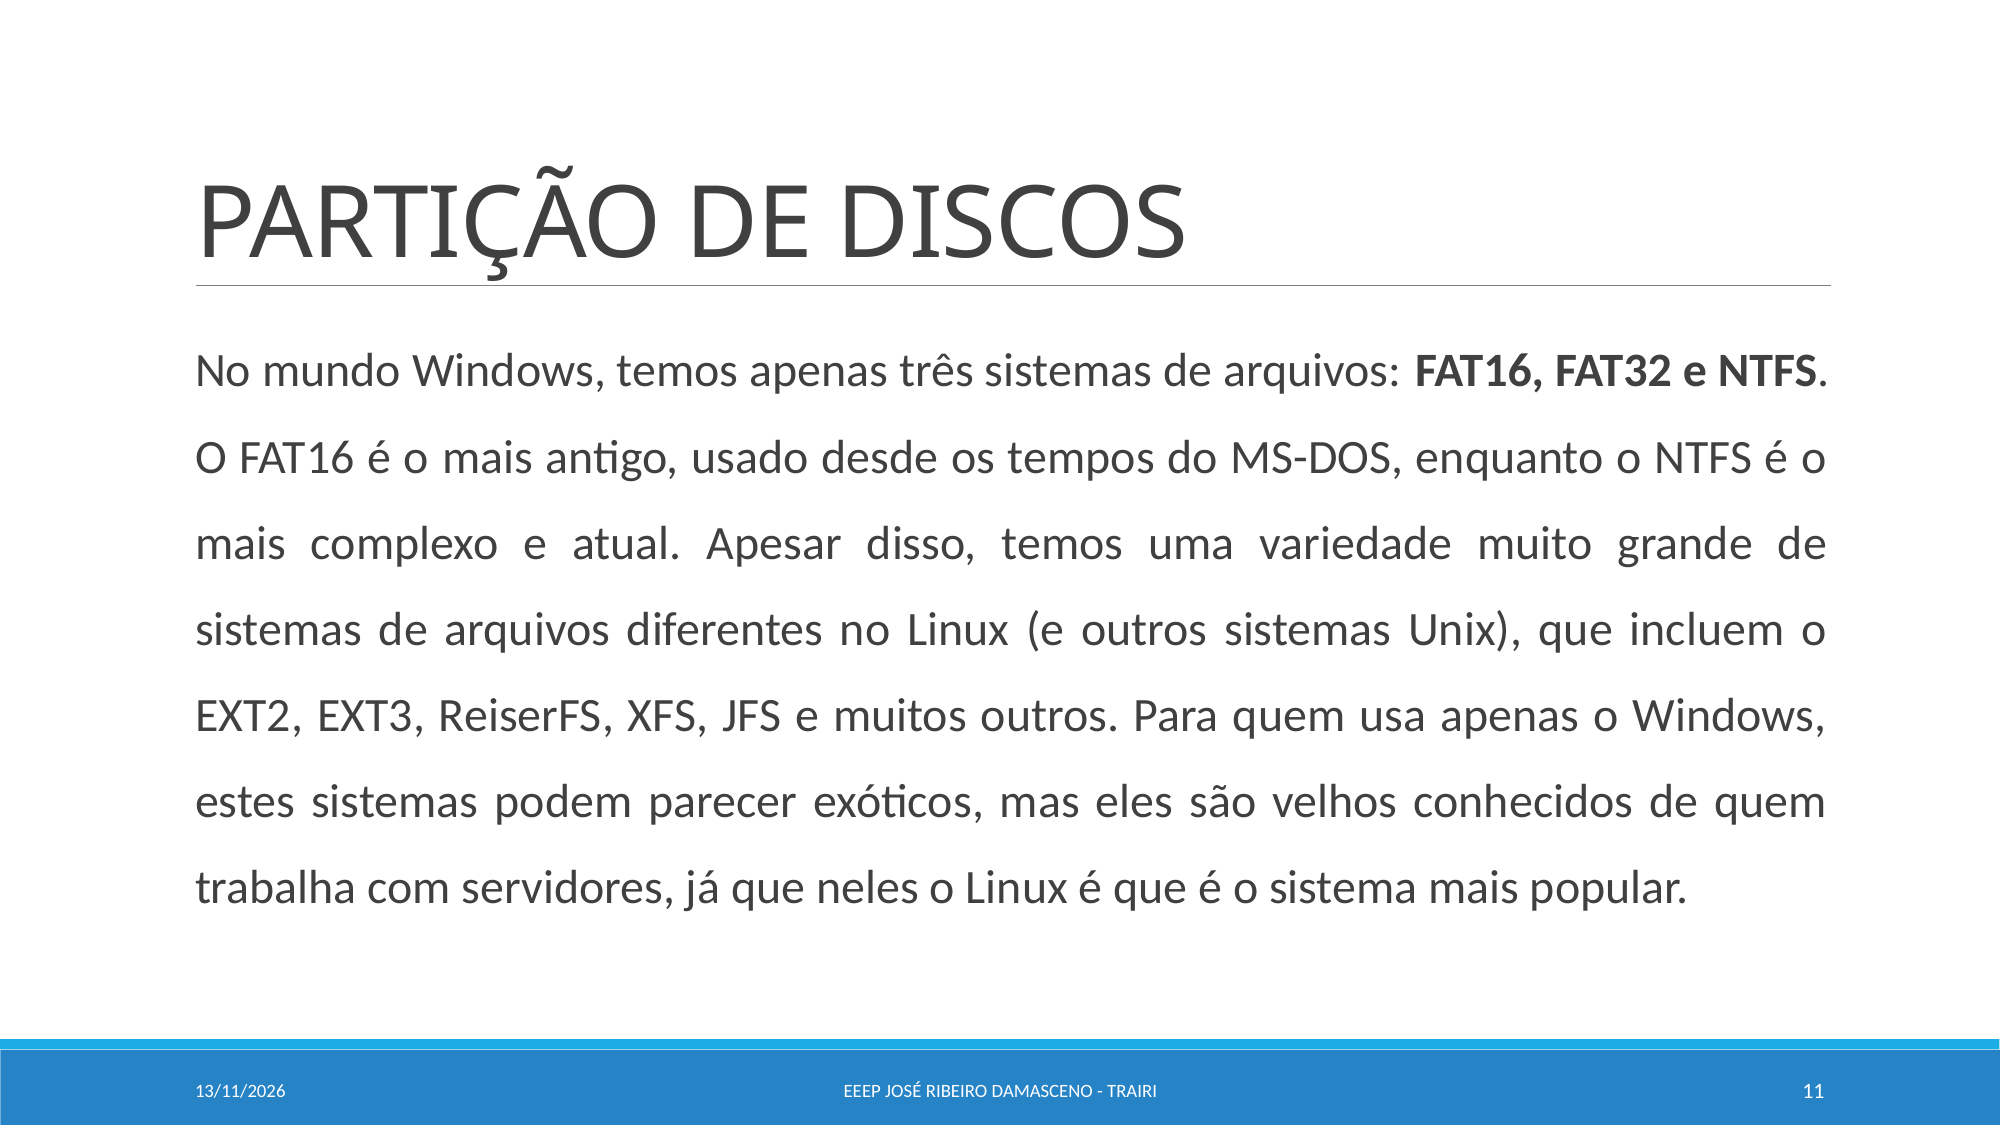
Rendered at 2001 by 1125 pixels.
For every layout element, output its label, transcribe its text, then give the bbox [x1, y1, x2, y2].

title PARTIÇÃO DE DISCOS [180, 47, 1830, 285]
footer EEEP JOSÉ RIBEIRO DAMASCENO - TRAIRI [604, 1059, 1396, 1120]
slide_number 11 [1624, 1059, 1840, 1120]
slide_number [180, 1059, 586, 1120]
list No mundo Windows, temos apenas três sistemas de arquivos: FAT16, FAT32 e NTFS. O FAT16 é o mais antigo, usado desde os tempos do MS-DOS, enquanto o NTFS é o mais complexo e atual. Apesar disso, temos uma variedade muito grande de sistemas de arquivos diferentes no Linux (e outros sistemas Unix), que incluem o EXT2, EXT3, ReiserFS, XFS, JFS e muitos outros. Para quem usa apenas o Windows, estes sistemas podem parecer exóticos, mas eles são velhos conhecidos de quem trabalha com servidores, já que neles o Linux é que é o sistema mais popular. [180, 302, 1830, 963]
